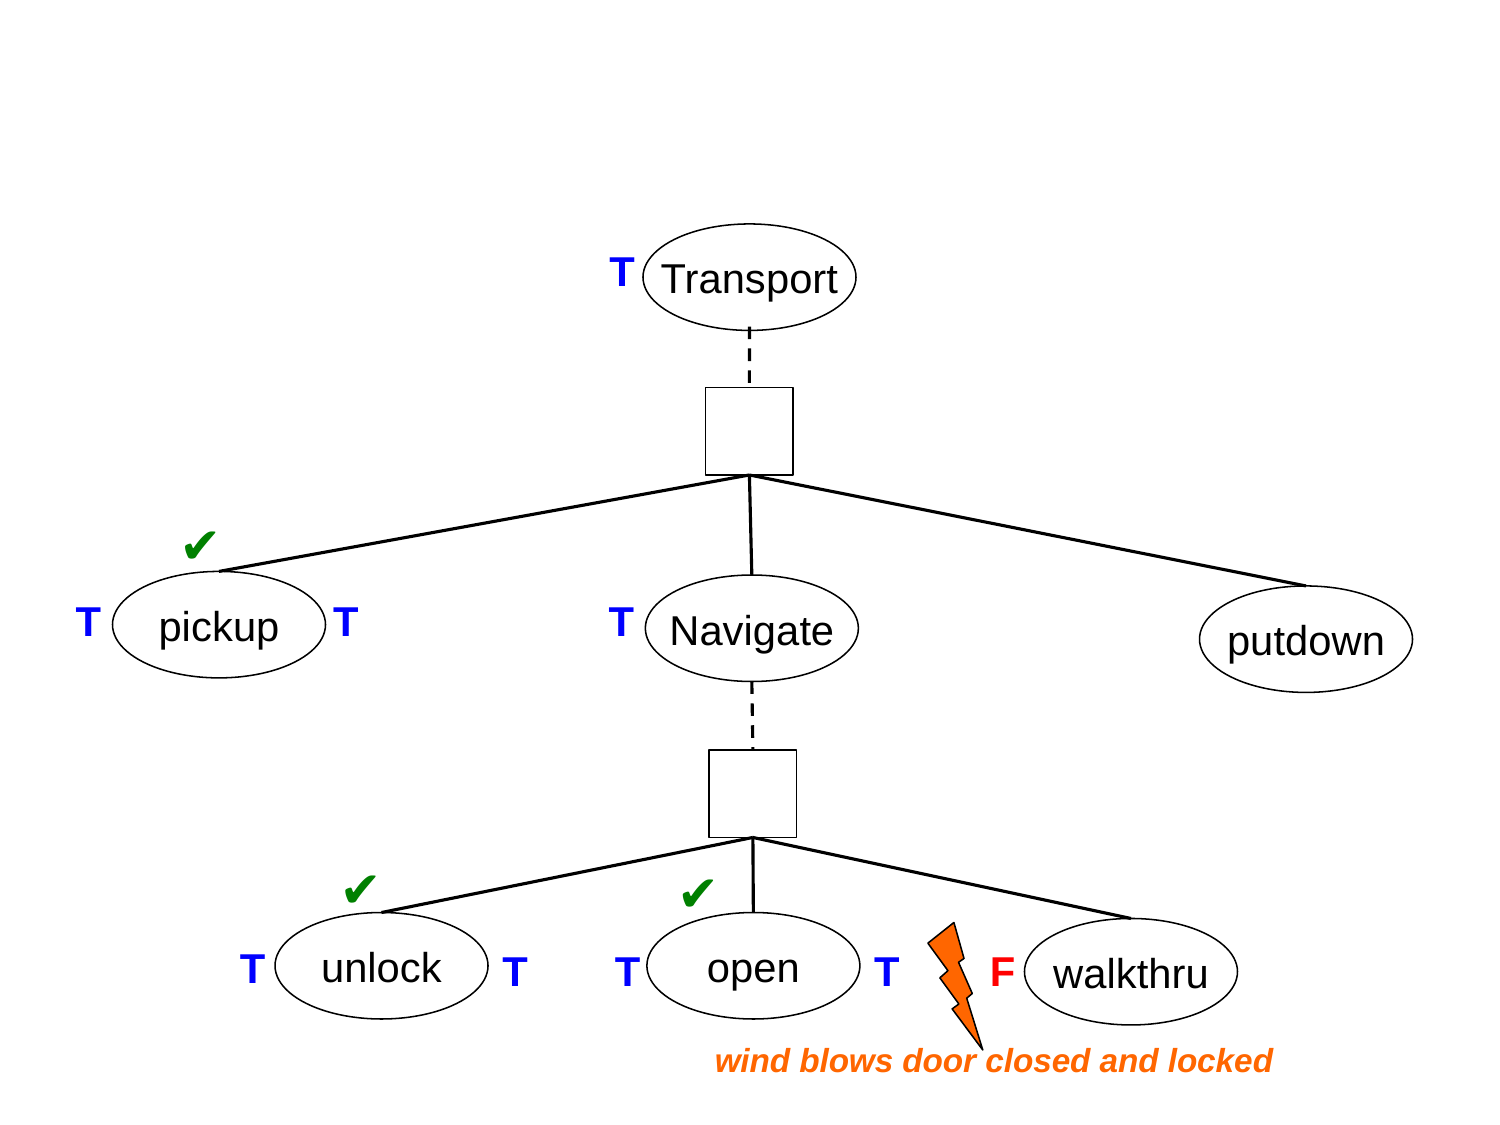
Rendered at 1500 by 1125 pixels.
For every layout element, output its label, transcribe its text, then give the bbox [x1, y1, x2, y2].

text_box Navigate [657, 580, 859, 682]
text_box putdown [1199, 586, 1413, 693]
text_box pickup [124, 579, 318, 678]
text_box T [859, 937, 922, 1003]
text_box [752, 837, 1132, 919]
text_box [218, 474, 747, 572]
text_box [705, 387, 794, 473]
text_box open [663, 922, 859, 1019]
text_box ✔ [164, 506, 240, 582]
text_box [709, 749, 797, 835]
text_box F [974, 937, 1038, 1003]
text_box T [599, 937, 663, 1003]
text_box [749, 474, 1307, 587]
text_box unlock [288, 920, 487, 1019]
text_box T [593, 587, 657, 653]
text_box T [487, 937, 550, 1003]
text_box T [224, 934, 288, 1000]
text_box ✔ [324, 849, 400, 925]
text_box Transport [642, 223, 857, 331]
text_box T [60, 587, 124, 653]
text_box walkthru [1038, 918, 1238, 1025]
text_box T [594, 237, 657, 303]
text_box wind blows door closed and locked [699, 1031, 1325, 1087]
text_box ✔ [662, 922, 738, 929]
text_box [927, 927, 977, 1031]
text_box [381, 837, 749, 913]
text_box T [318, 587, 381, 653]
